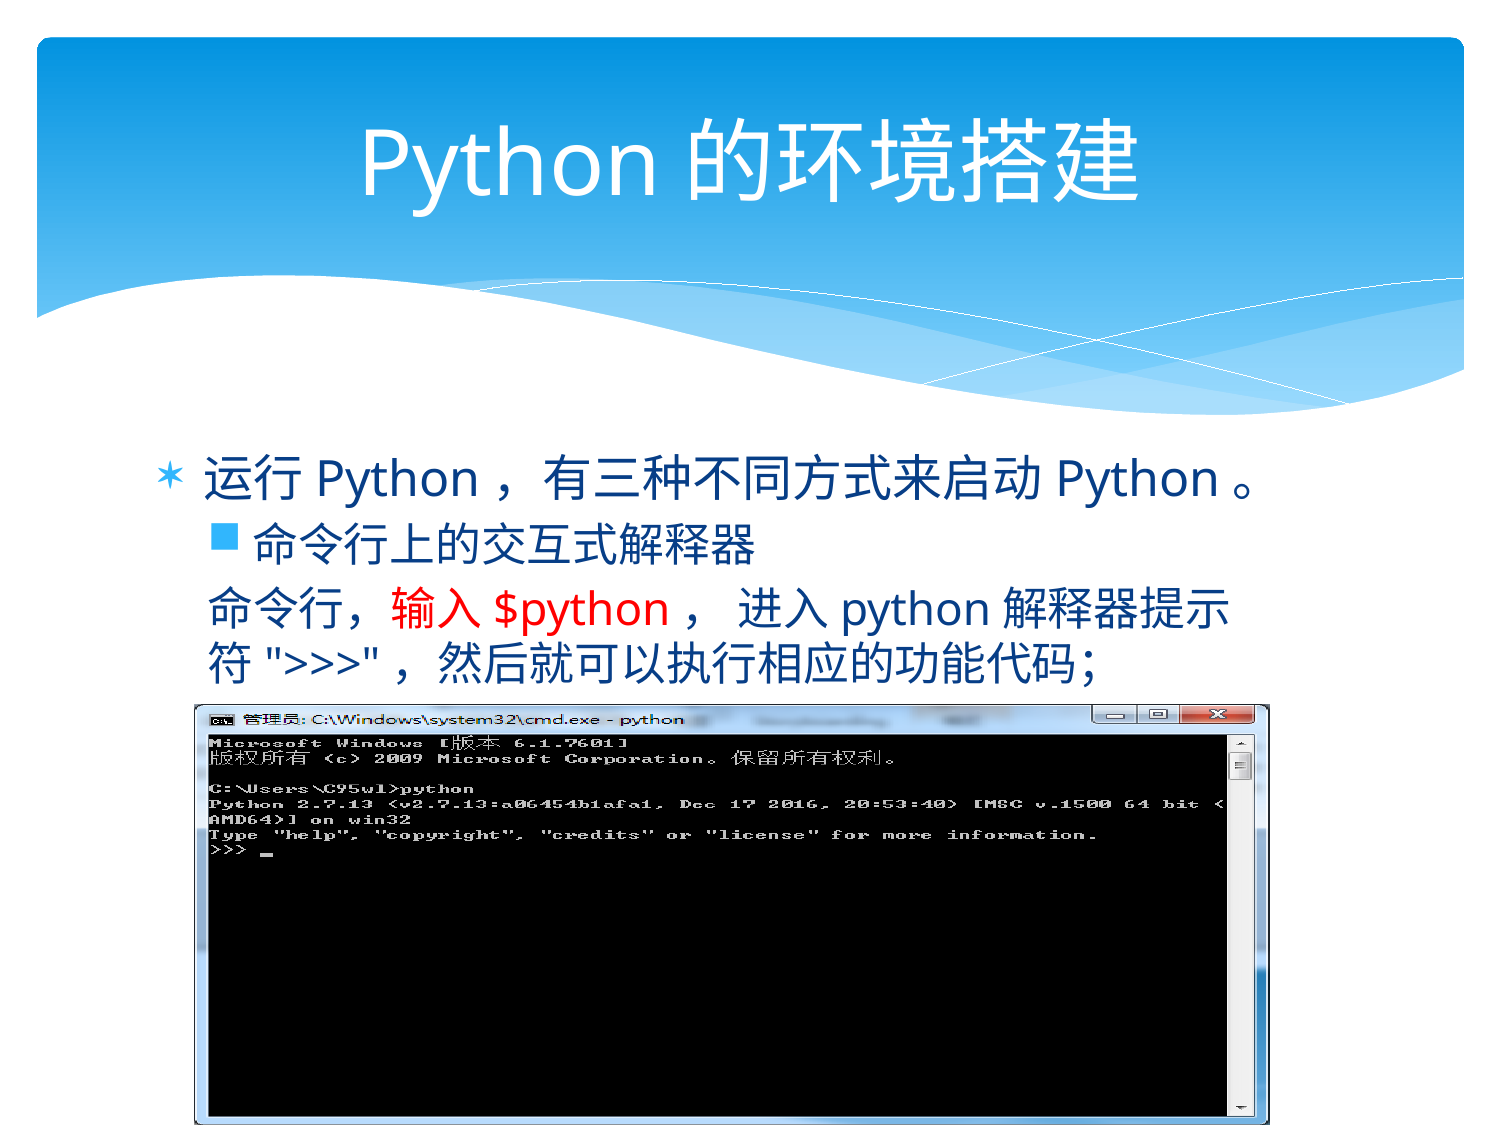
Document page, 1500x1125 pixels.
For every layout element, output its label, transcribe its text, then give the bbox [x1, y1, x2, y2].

title Python的环境搭建 [75, 55, 1425, 261]
picture [194, 703, 1270, 1125]
list 运行Python，有三种不同方式来启动Python。 命令行上的交互式解释器 命令行，输入$python， 进入python解释器提示符">>>"，然后就可以执行相应的功能代码； [143, 438, 1359, 1005]
